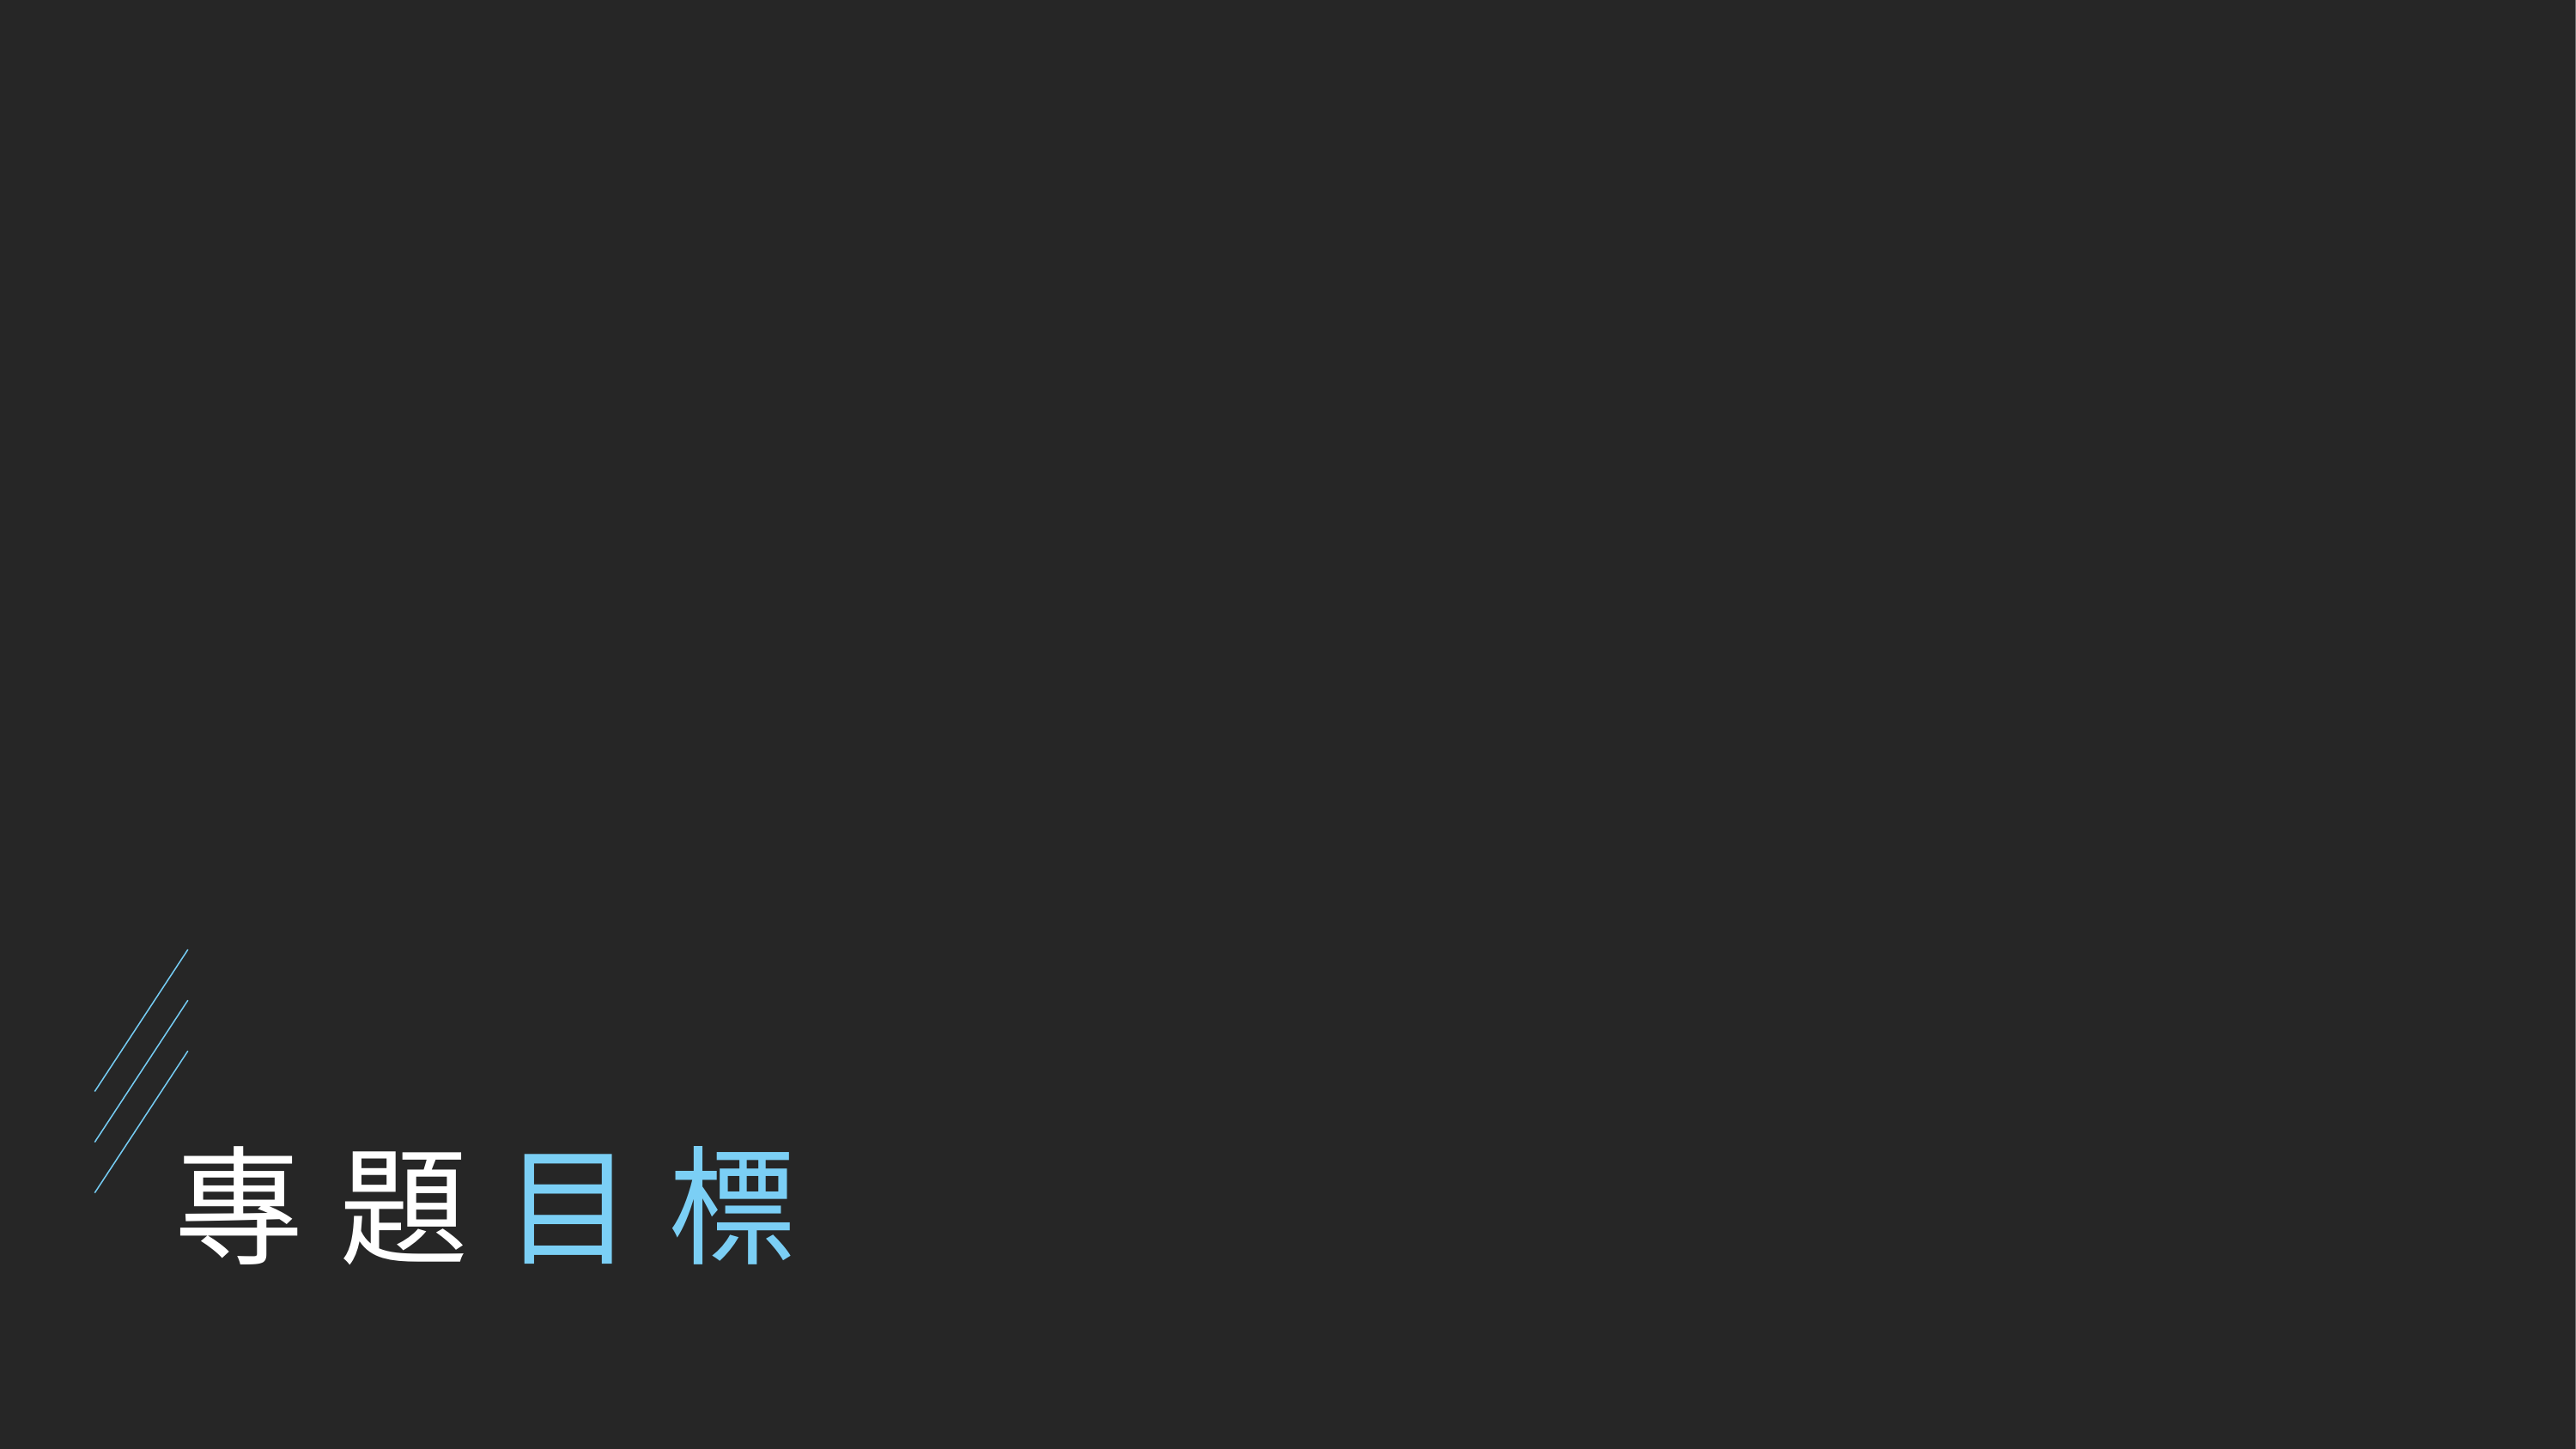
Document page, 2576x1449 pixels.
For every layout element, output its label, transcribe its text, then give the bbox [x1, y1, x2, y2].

title 專題目標 [151, 1088, 2062, 1293]
